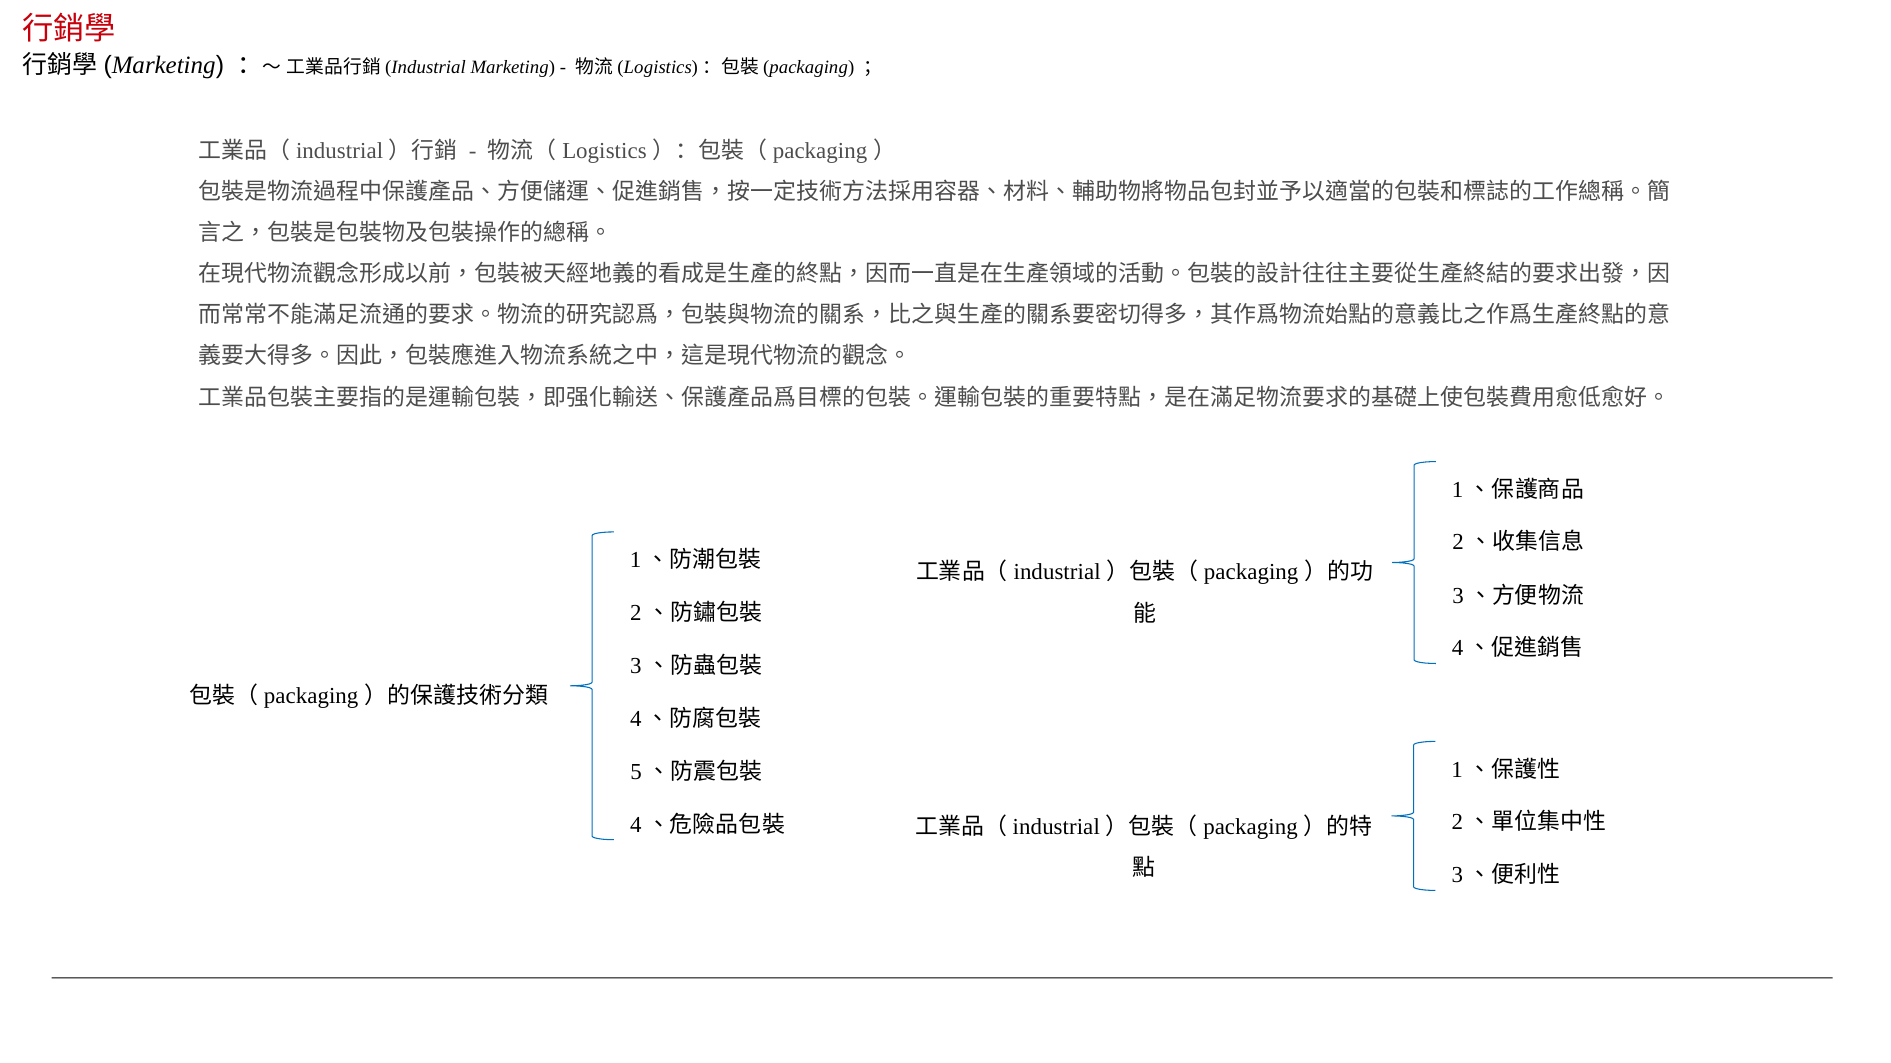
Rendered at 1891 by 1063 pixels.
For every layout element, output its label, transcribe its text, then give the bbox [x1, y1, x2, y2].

text_box 行銷學(Marketing) ：～ 工業品行銷(Industrial Marketing) - 物流(Logistics)：包裝(packaging) ； [7, 39, 1572, 87]
text_box 3、便利性 [1436, 838, 1640, 895]
text_box 1、防潮包裝 [615, 523, 819, 580]
text_box [569, 531, 614, 841]
text_box 3、防蟲包裝 [615, 629, 819, 682]
text_box 工業品（industrial）行銷 - 物流（Logistics）：包裝（packaging） 包裝是物流過程中保護產品、方便儲運、促進銷售，按一定技術方法採用容器、材料、輔助物將物品包封並予以適當的包裝和標誌的工作總稱。簡言之，包裝是包裝物及包裝操作的總稱。 在現代物流觀念形成以前，包裝被天經地義的看成是生產的終點，因而一直是在生產領域的活動。包裝的設計往往主要從生產終結的要求出發，因而常常不能滿足流通的要求。物流的研究認爲，包裝與物流的關系，比之與生產的關系要密切得多，其作爲物流始點的意義比之作爲生產終點的意義要大得多。因此，包裝應進入物流系統之中，這是現代物流的觀念。 工業品包裝主要指的是運輸包裝，即强化輸送、保護產品爲目標的包裝。運輸包裝的重要特點，是在滿足物流要求的基礎上使包裝費用愈低愈好。 [183, 114, 1707, 417]
text_box 1、保護性 [1436, 732, 1640, 789]
text_box 4、危險品包裝 [615, 788, 819, 845]
text_box 4、防腐包裝 [615, 682, 819, 735]
text_box 包裝（packaging）的保護技術分類 [167, 659, 571, 716]
text_box 工業品（industrial）包裝（packaging）的功能 [896, 535, 1393, 633]
text_box 3、方便物流 [1437, 559, 1641, 611]
text_box 1、保護商品 [1437, 453, 1641, 509]
text_box 2、收集信息 [1437, 509, 1641, 559]
text_box [1391, 460, 1436, 665]
text_box 5、防震包裝 [615, 735, 819, 788]
text_box 4、促進銷售 [1437, 611, 1641, 668]
text_box 工業品（industrial）包裝（packaging）的特點 [895, 790, 1392, 888]
text_box 行銷學 [7, 9, 1406, 39]
text_box 2、單位集中性 [1436, 789, 1640, 838]
text_box 2、防鏽包裝 [615, 580, 819, 629]
text_box [1391, 740, 1436, 892]
